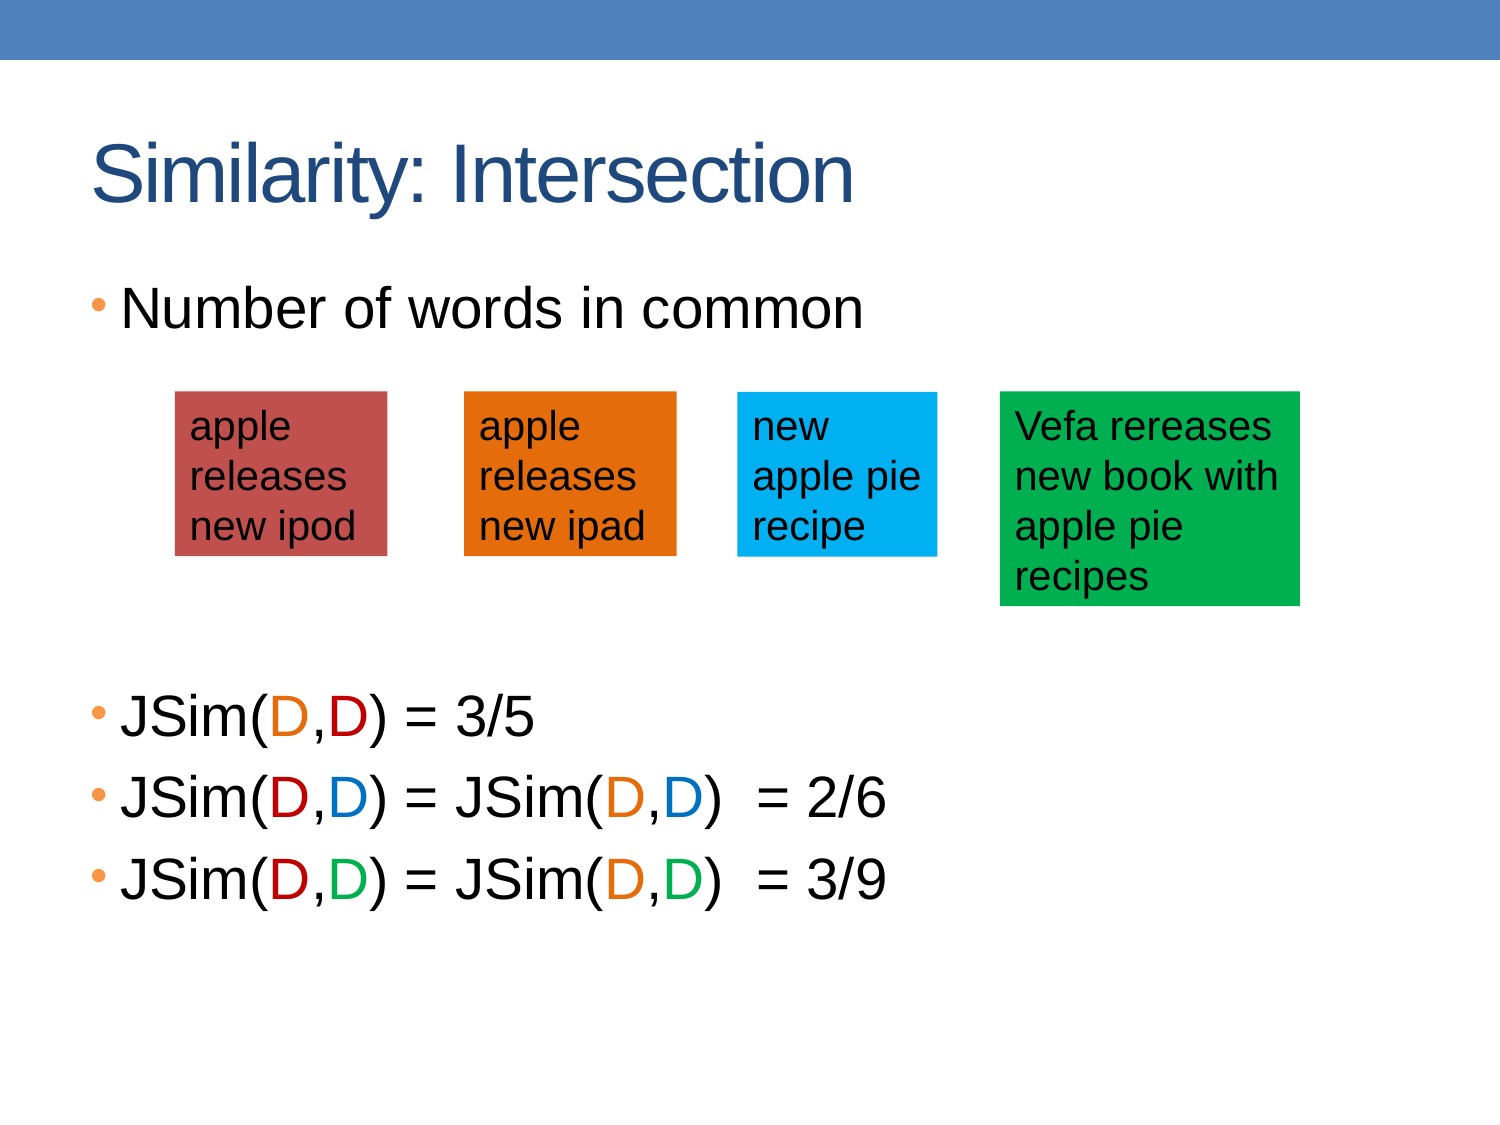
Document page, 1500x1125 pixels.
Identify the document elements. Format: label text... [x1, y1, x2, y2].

list Number of words in common JSim(D,D) = 3/5 JSim(D,D) = JSim(D,D) = 2/6 JSim(D,D) = JSim(D,D) = 3/9 [75, 262, 1425, 1063]
title Similarity: Intersection [75, 87, 1425, 250]
text_box Vefa rereases new book with apple pie recipes [999, 391, 1300, 607]
text_box apple releases new ipad [464, 391, 677, 557]
text_box new apple pie recipe [737, 391, 938, 557]
text_box apple releases new ipod [174, 391, 388, 557]
